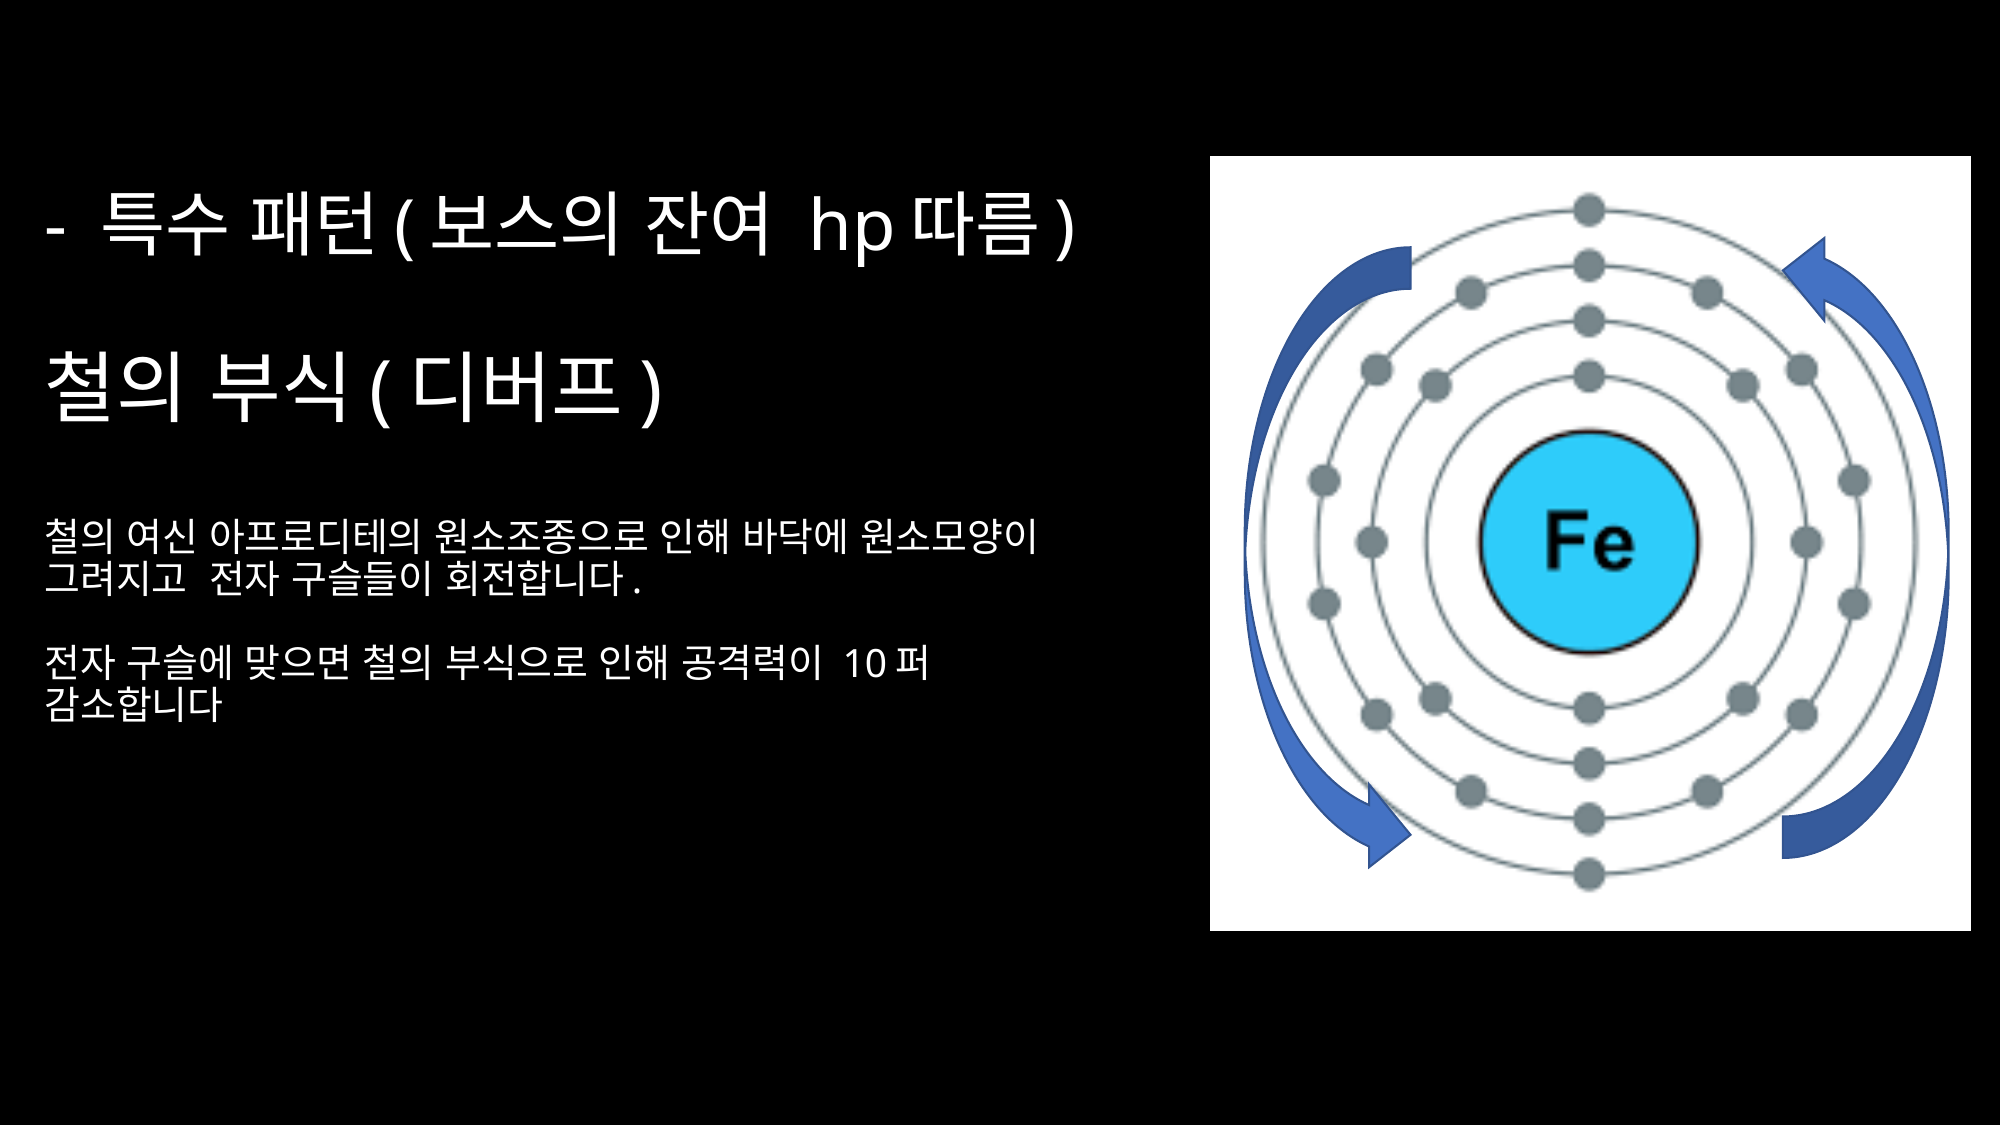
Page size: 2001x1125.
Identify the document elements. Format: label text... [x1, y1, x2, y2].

picture [1210, 156, 1971, 931]
title - 특수 패턴(보스의 잔여 hp따름) 철의 부식(디버프) 철의 여신 아프로디테의 원소조종으로 인해 바닥에 원소모양이 그려지고 전자 구슬들이 회전합니다. 전자 구슬에 맞으면 철의 부식으로 인해 공격력이 10퍼 감소합니다 [29, 96, 1135, 830]
